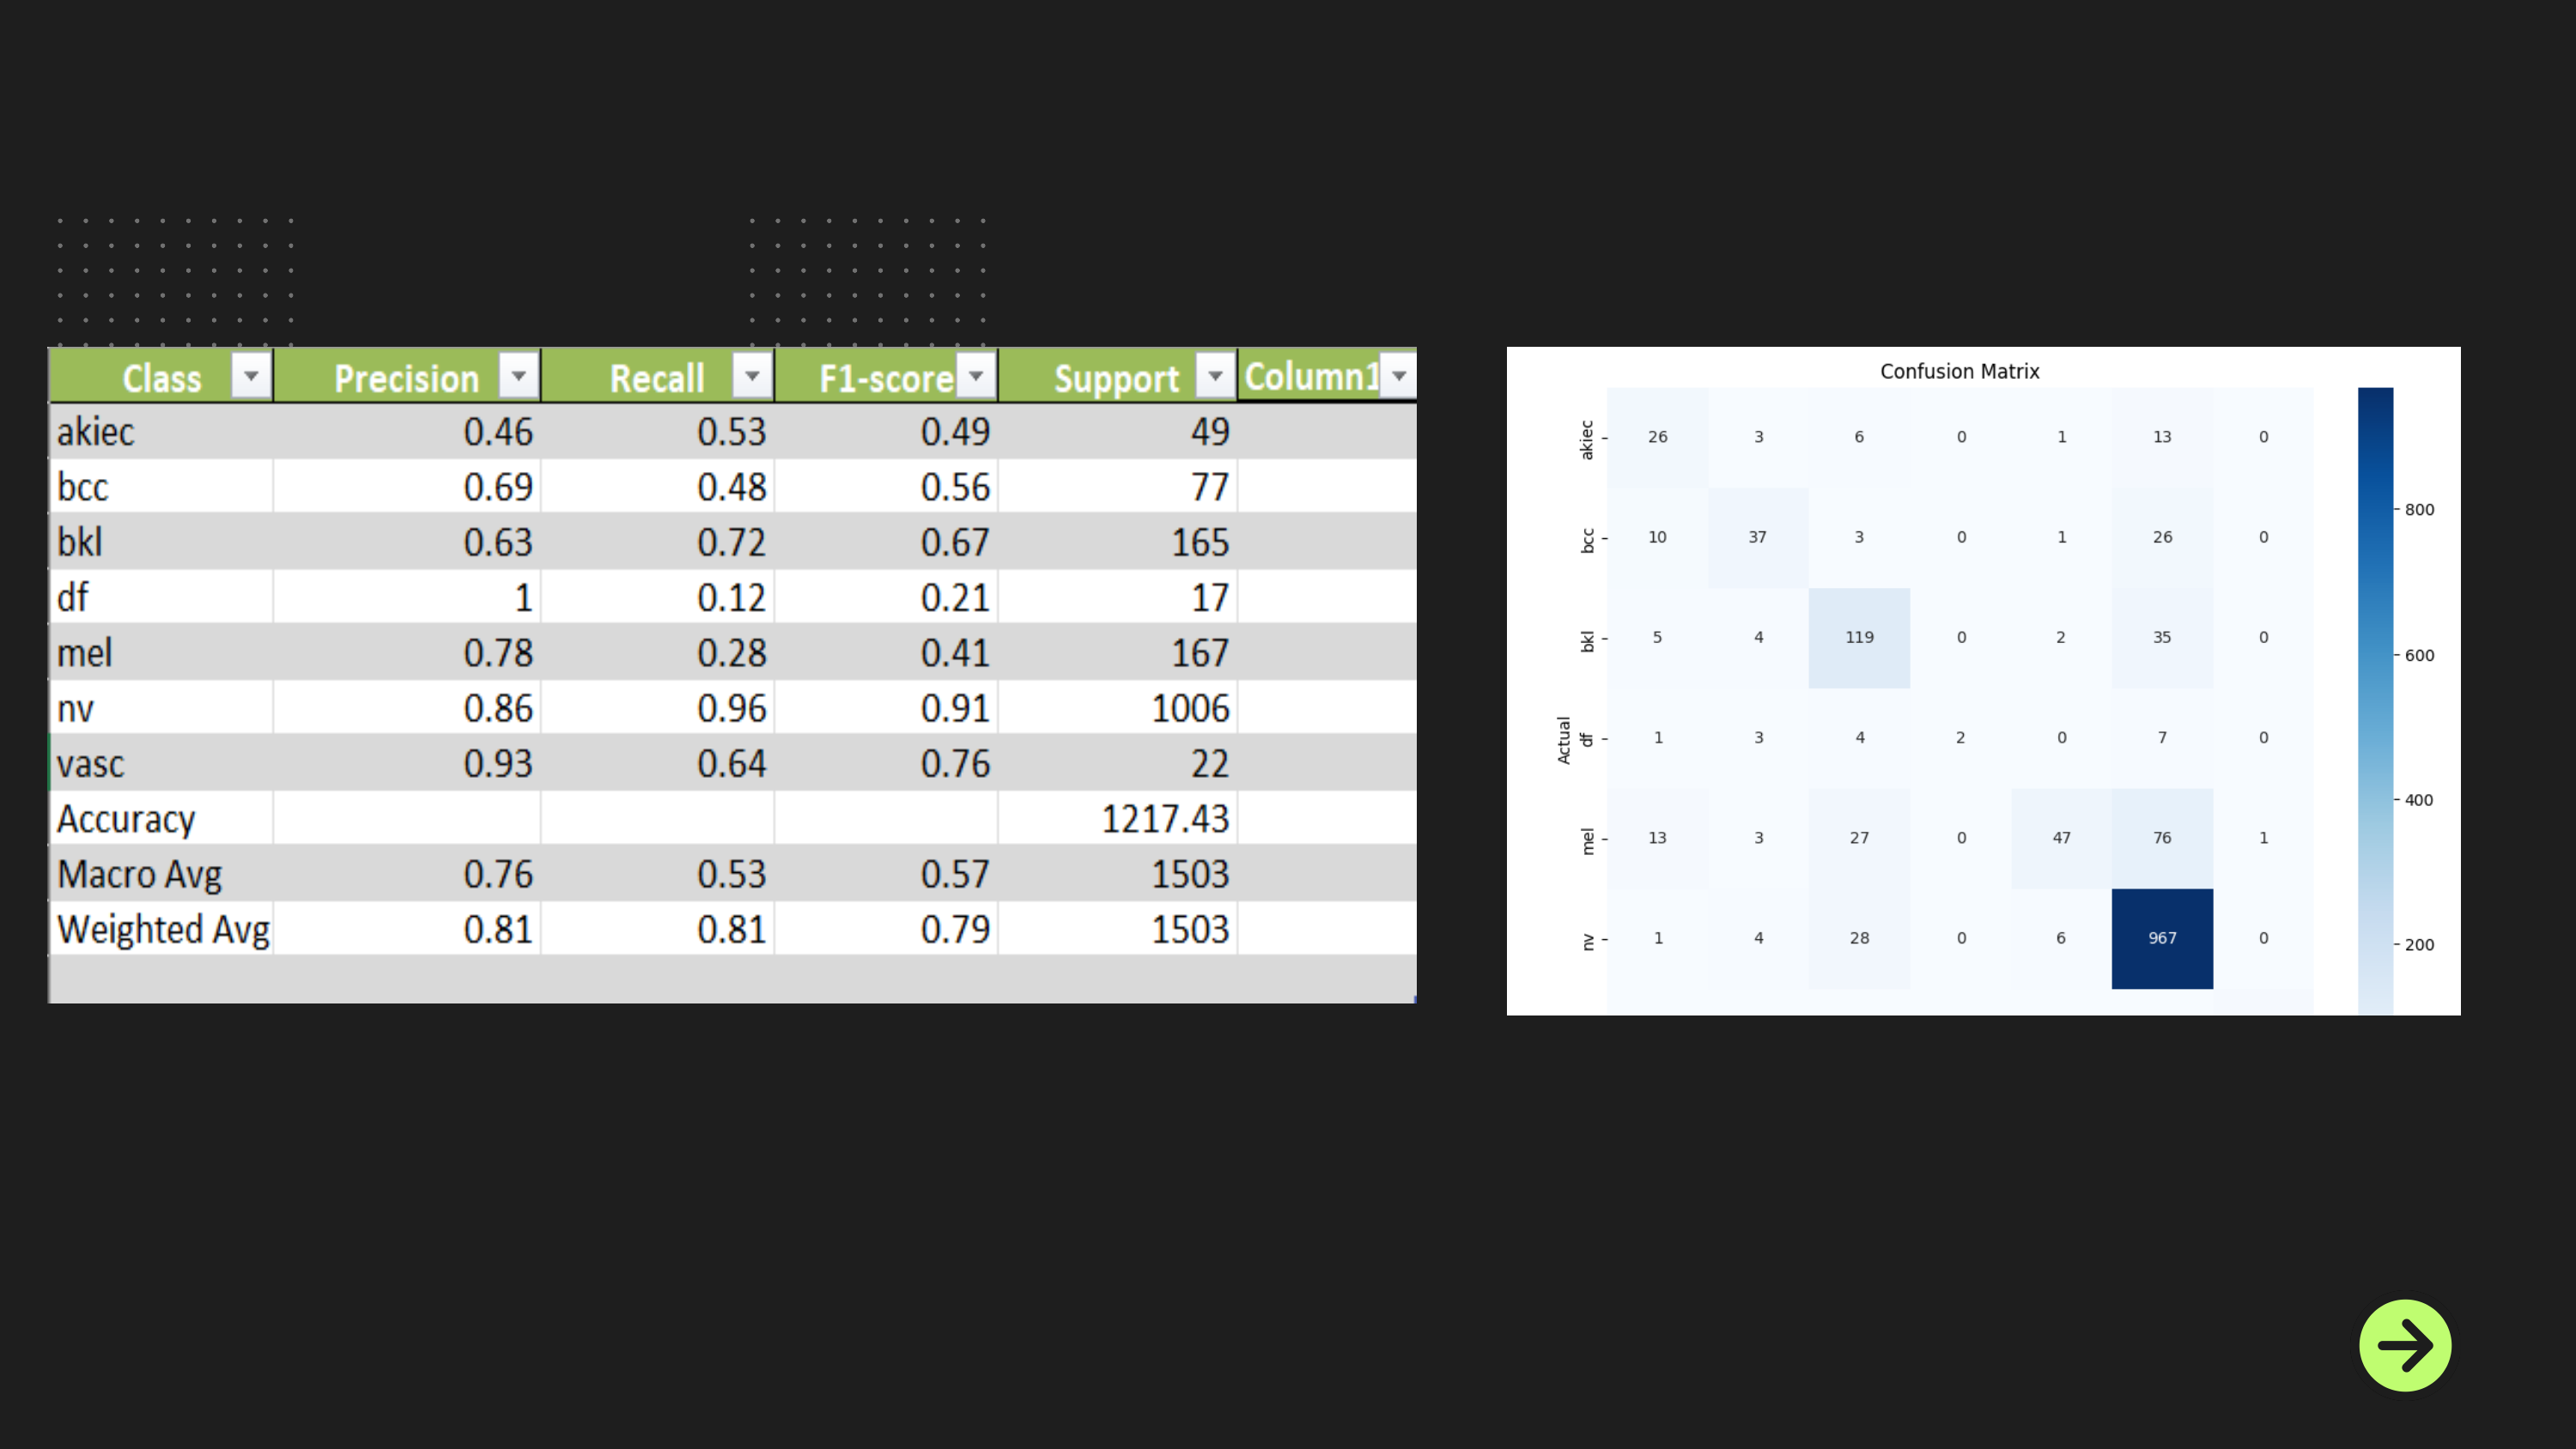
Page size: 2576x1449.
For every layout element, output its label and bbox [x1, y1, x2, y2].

text_box [750, 218, 986, 347]
text_box [58, 218, 294, 347]
picture [1507, 347, 2461, 1016]
text_box [2349, 1290, 2461, 1401]
picture [47, 347, 1418, 1003]
